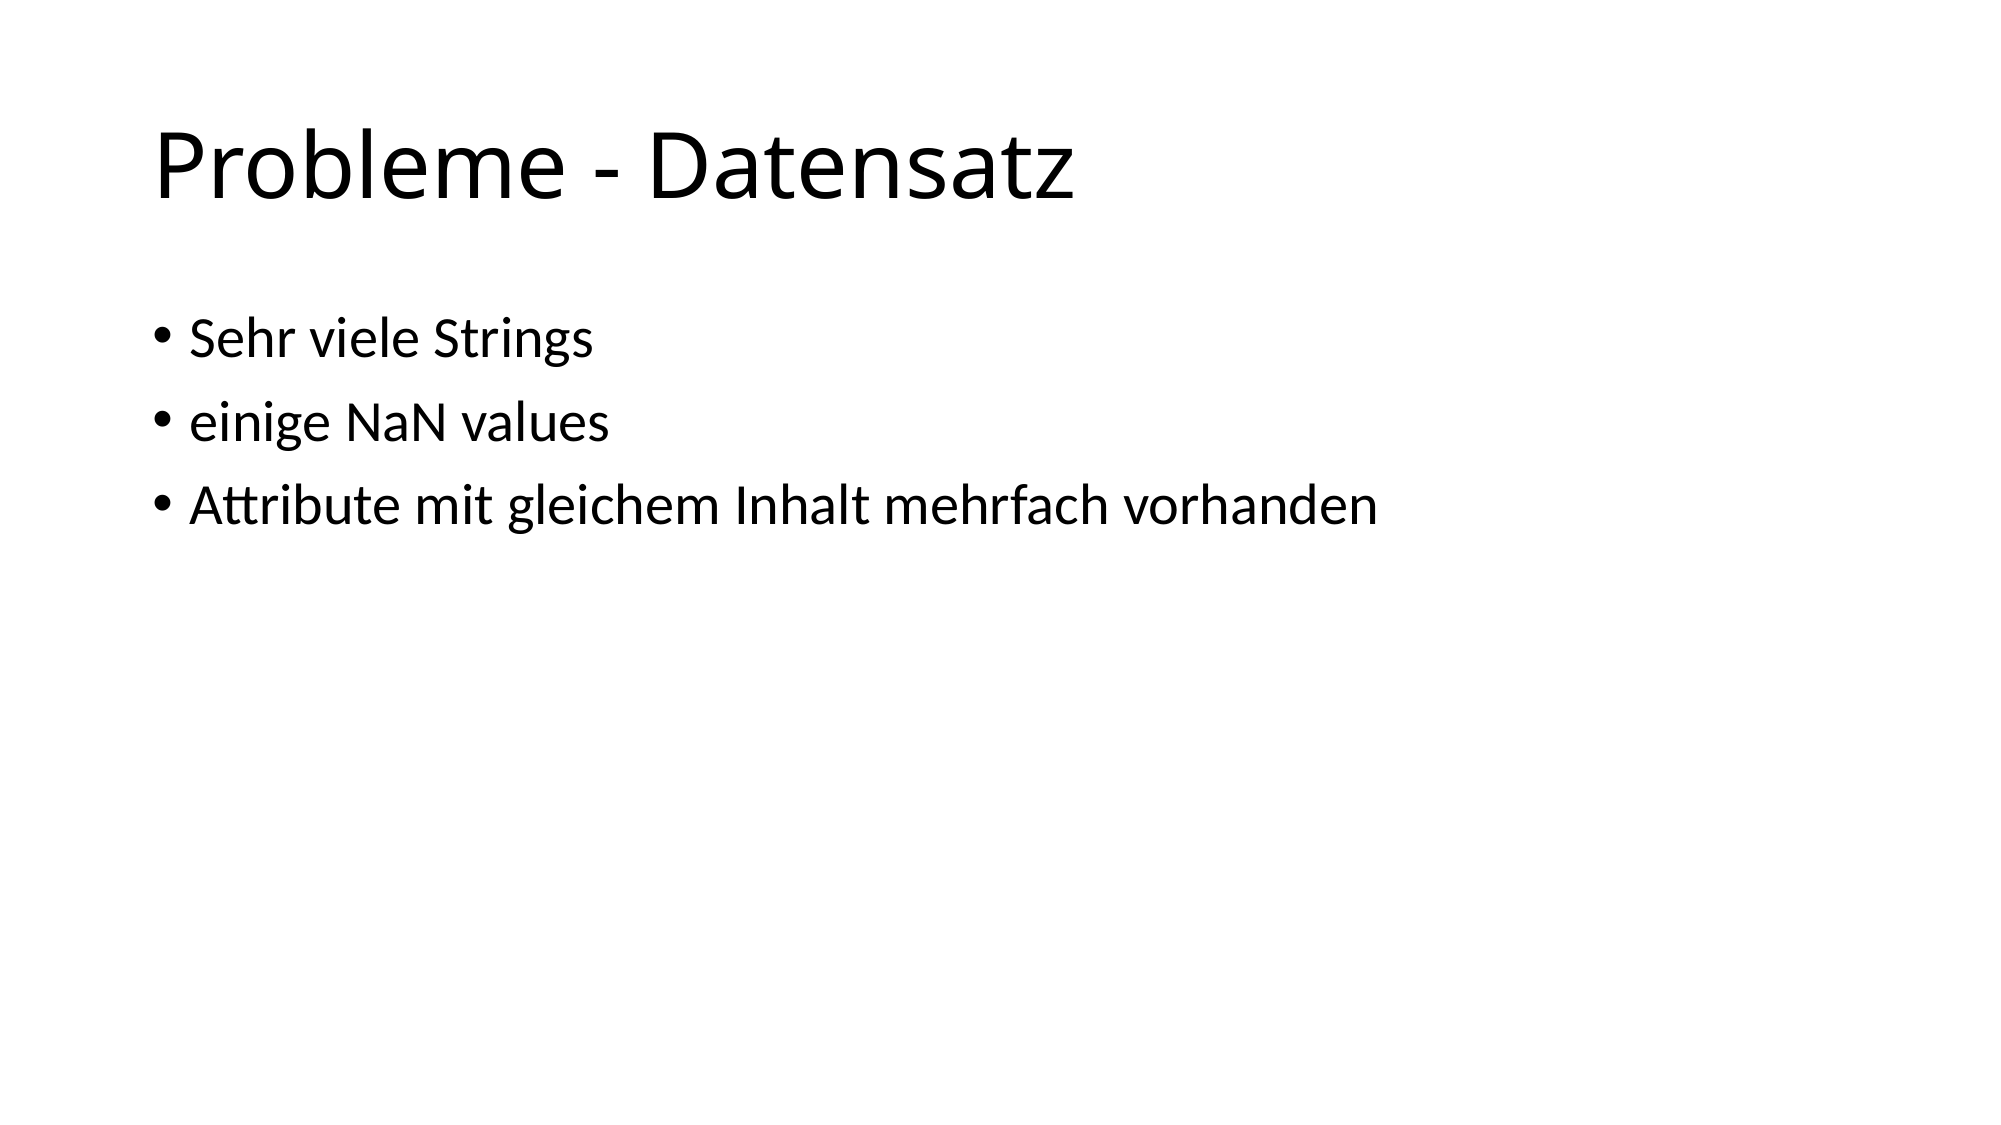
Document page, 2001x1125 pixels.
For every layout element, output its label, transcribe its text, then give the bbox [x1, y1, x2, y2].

list Sehr viele Strings einige NaN values Attribute mit gleichem Inhalt mehrfach vorhanden [137, 299, 1863, 1014]
title Probleme - Datensatz [137, 59, 1863, 278]
